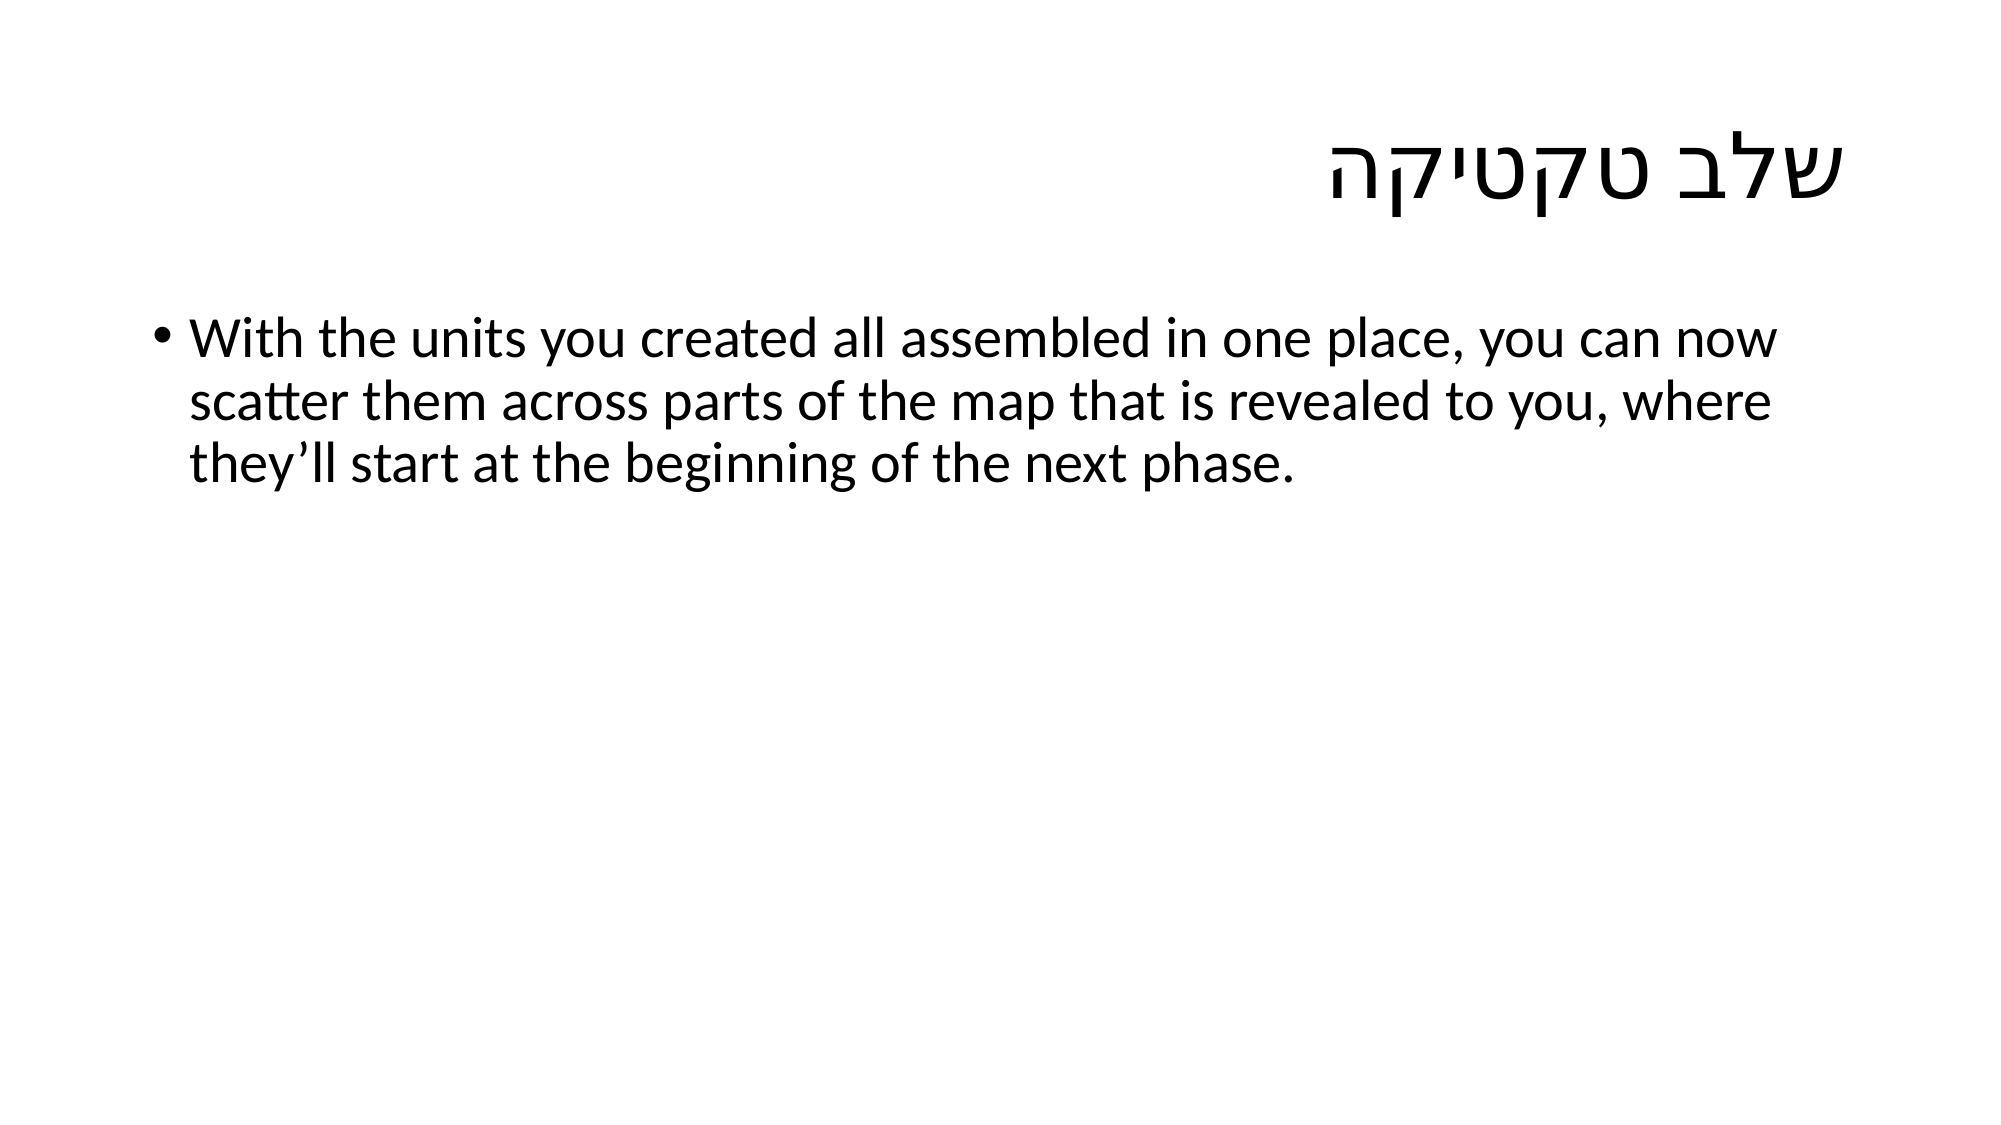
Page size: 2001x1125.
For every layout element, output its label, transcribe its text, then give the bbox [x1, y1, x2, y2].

title שלב טקטיקה [137, 59, 1863, 278]
list With the units you created all assembled in one place, you can now scatter them across parts of the map that is revealed to you, where they’ll start at the beginning of the next phase. [137, 299, 1863, 1014]
